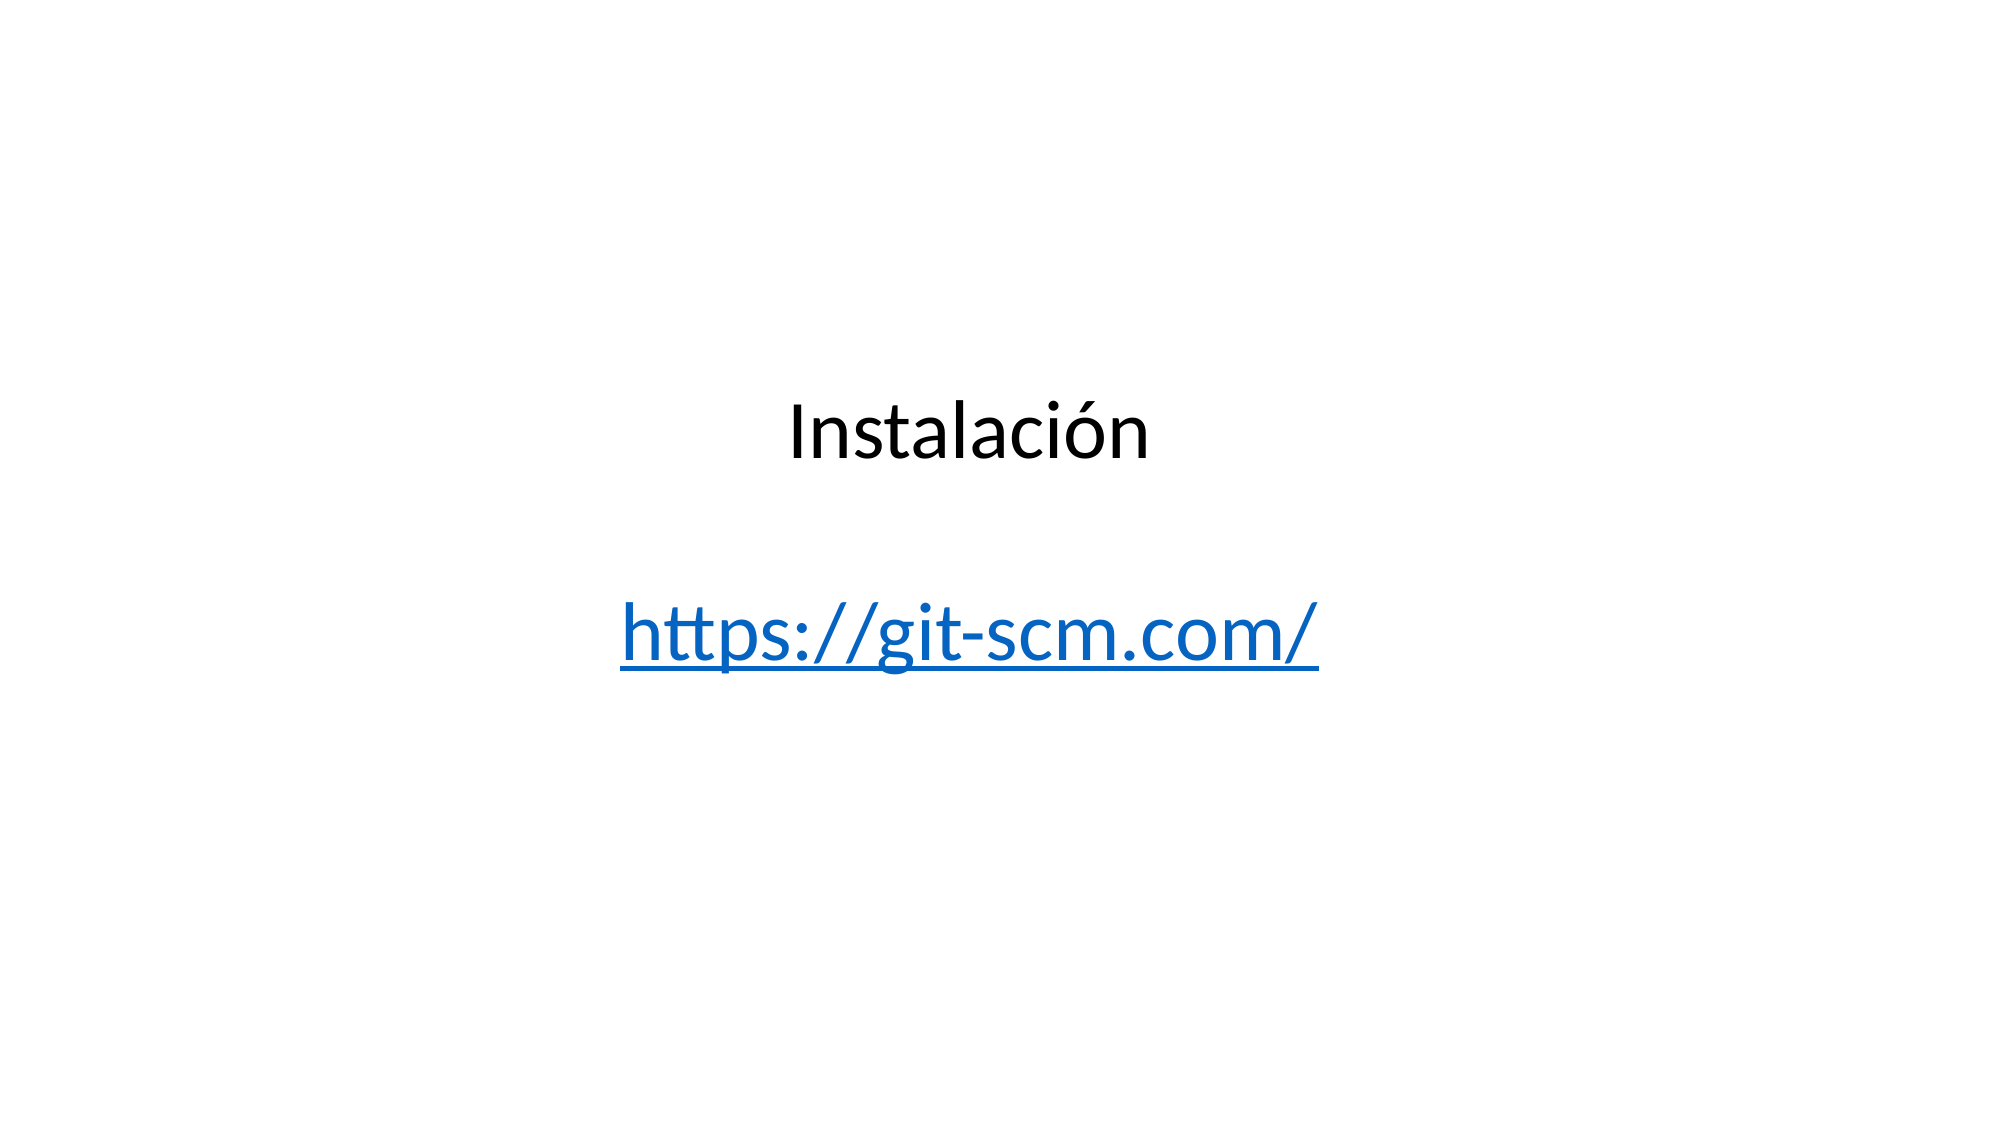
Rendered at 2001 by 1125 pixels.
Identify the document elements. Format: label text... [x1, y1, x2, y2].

text_box Instalación [772, 368, 1167, 483]
text_box https://git-scm.com/ [605, 569, 1334, 785]
